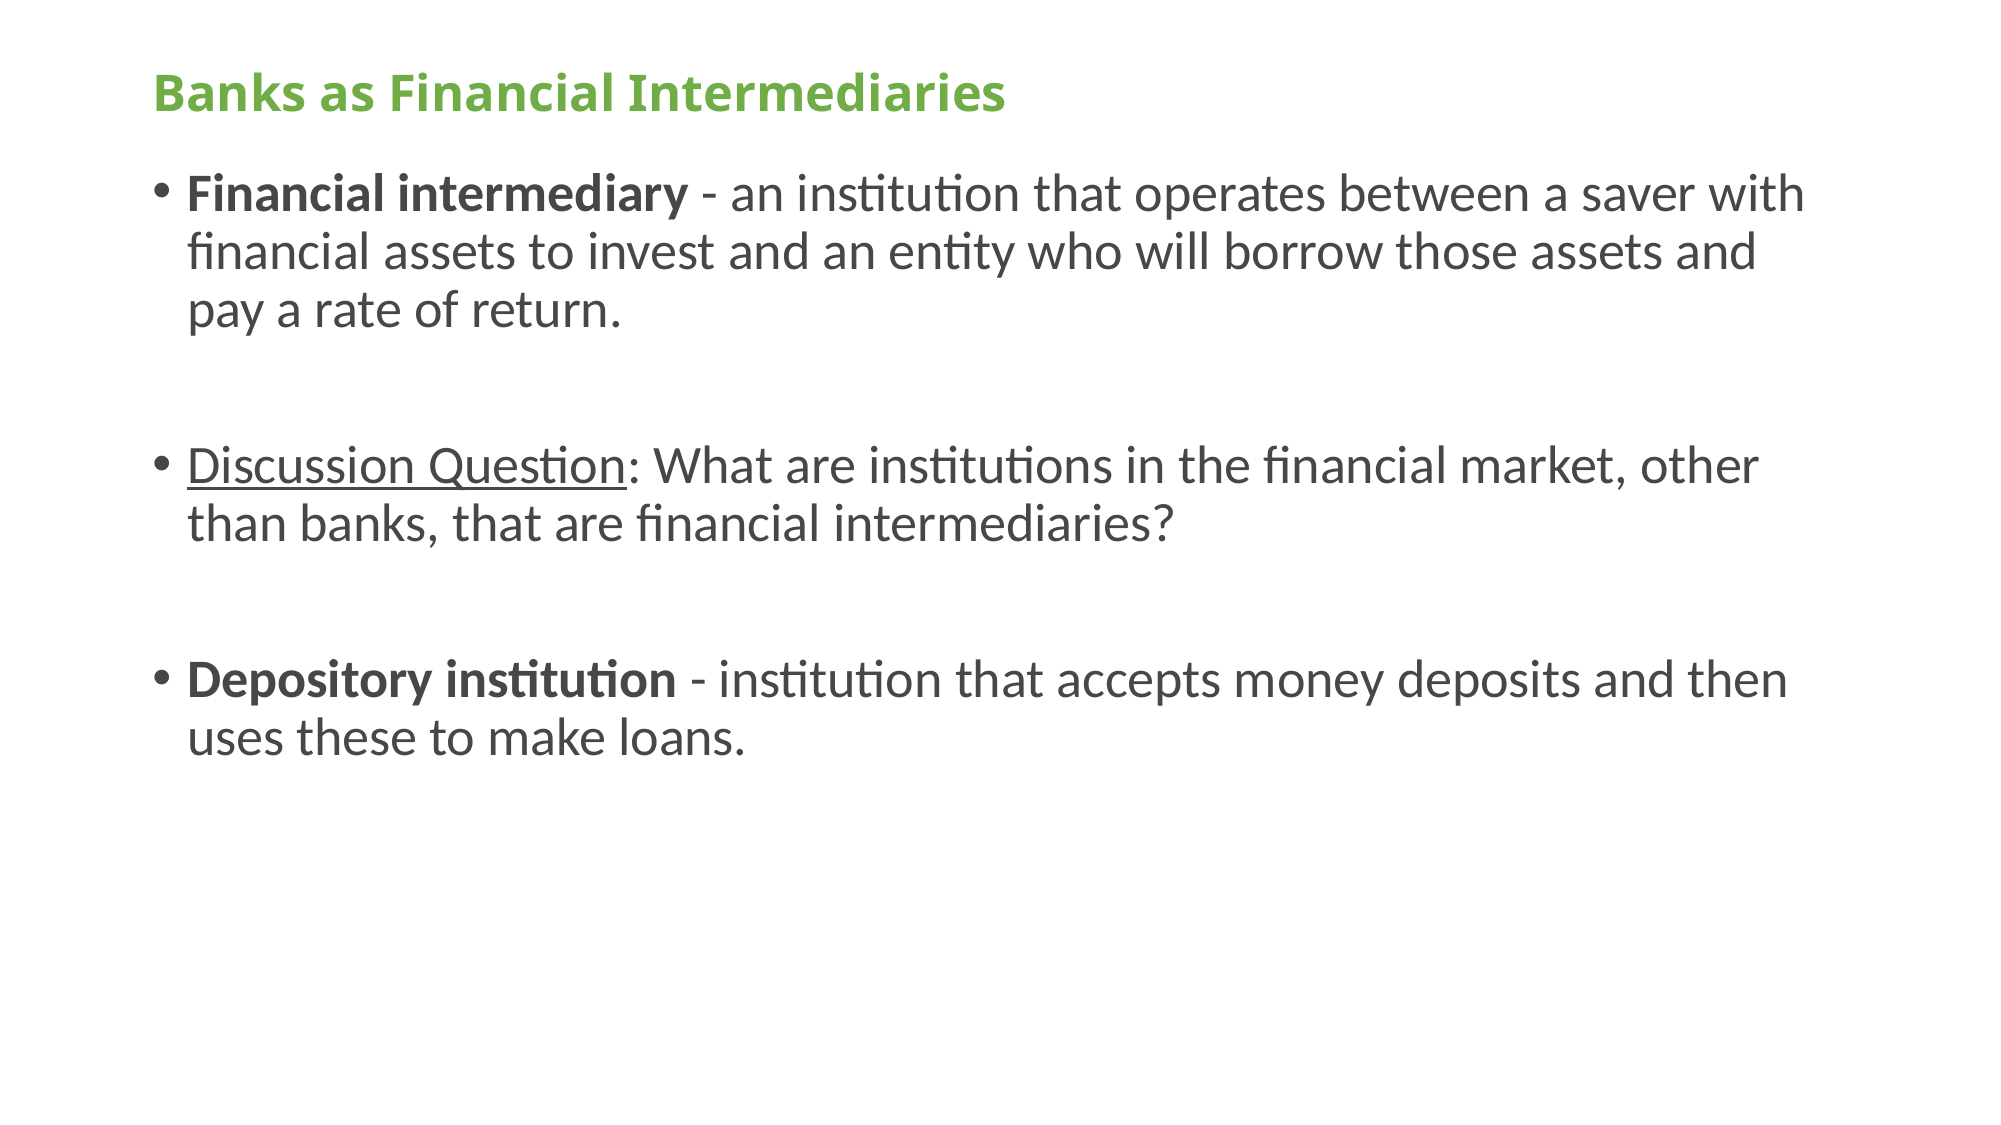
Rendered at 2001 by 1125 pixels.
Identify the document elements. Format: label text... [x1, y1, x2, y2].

title Banks as Financial Intermediaries [137, 59, 1863, 130]
list Financial intermediary - an institution that operates between a saver with financial assets to invest and an entity who will borrow those assets and pay a rate of return. Discussion Question: What are institutions in the financial market, other than banks, that are financial intermediaries? Depository institution - institution that accepts money deposits and then uses these to make loans. [137, 156, 1863, 780]
